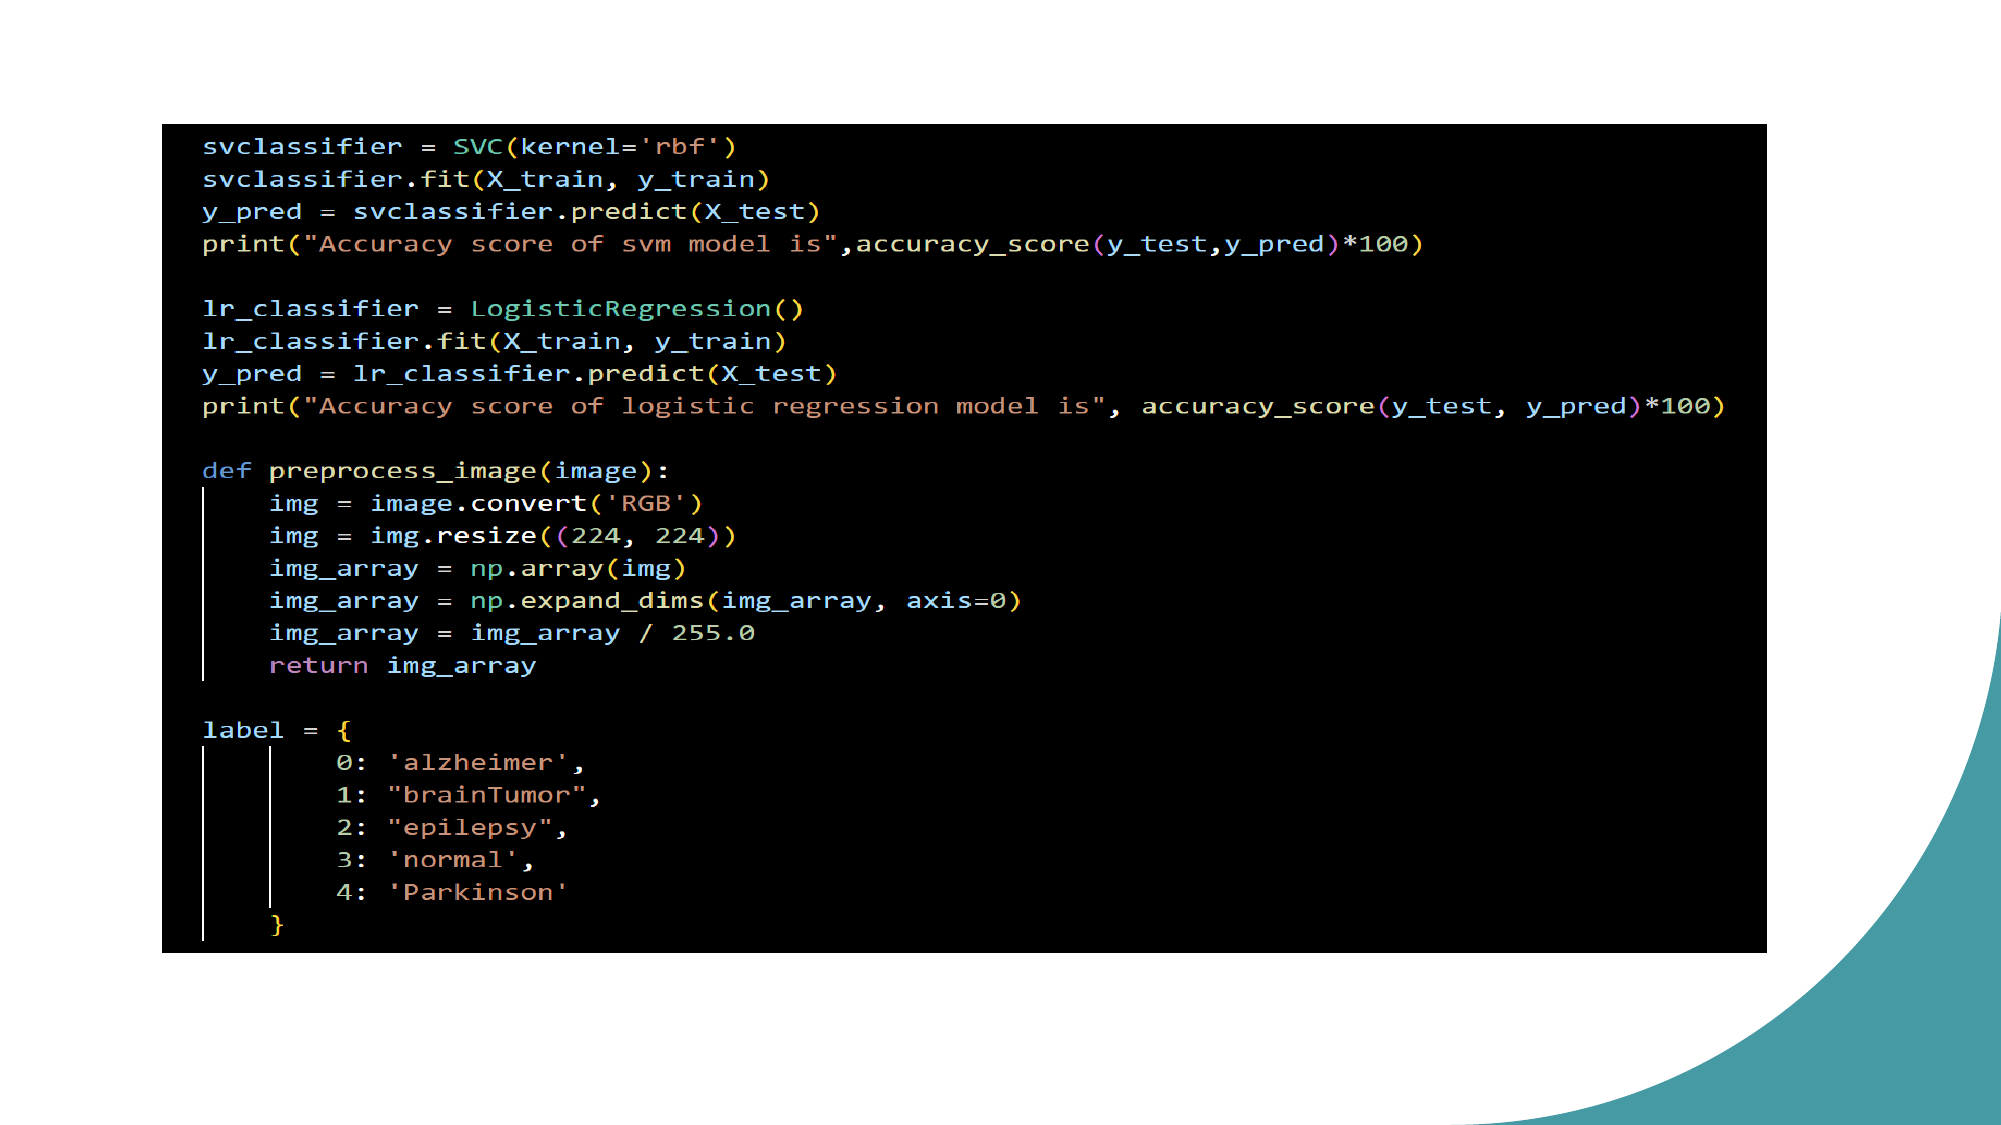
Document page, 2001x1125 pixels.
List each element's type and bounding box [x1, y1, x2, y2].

picture [162, 124, 1767, 953]
